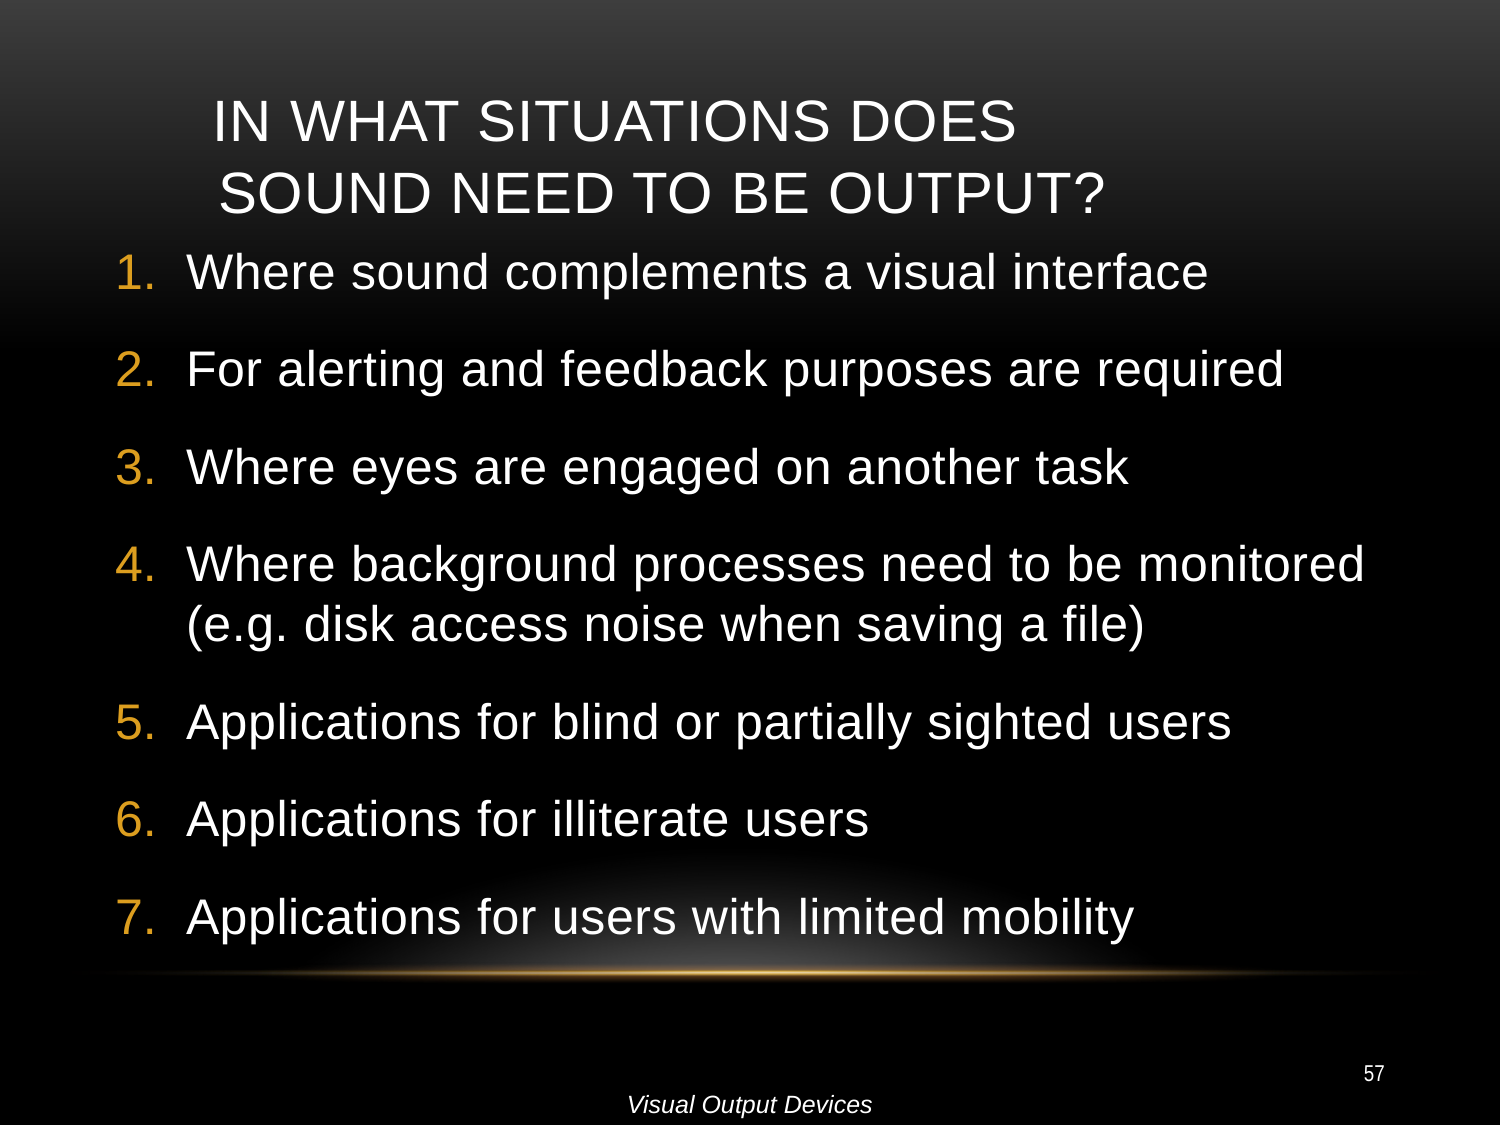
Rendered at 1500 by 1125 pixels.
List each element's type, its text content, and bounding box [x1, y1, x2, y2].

title In what situations does sound need to be output? [99, 45, 1400, 233]
picture [0, 0, 1500, 1081]
slide_number 57 [1237, 1042, 1400, 1081]
list Where sound complements a visual interface For alerting and feedback purposes are required Where eyes are engaged on another task Where background processes need to be monitored (e.g. disk access noise when saving a file) Applications for blind or partially sighted users Applications for illiterate users Applications for users with limited mobility [100, 231, 1424, 957]
text_box Visual Output Devices [0, 1081, 1500, 1125]
